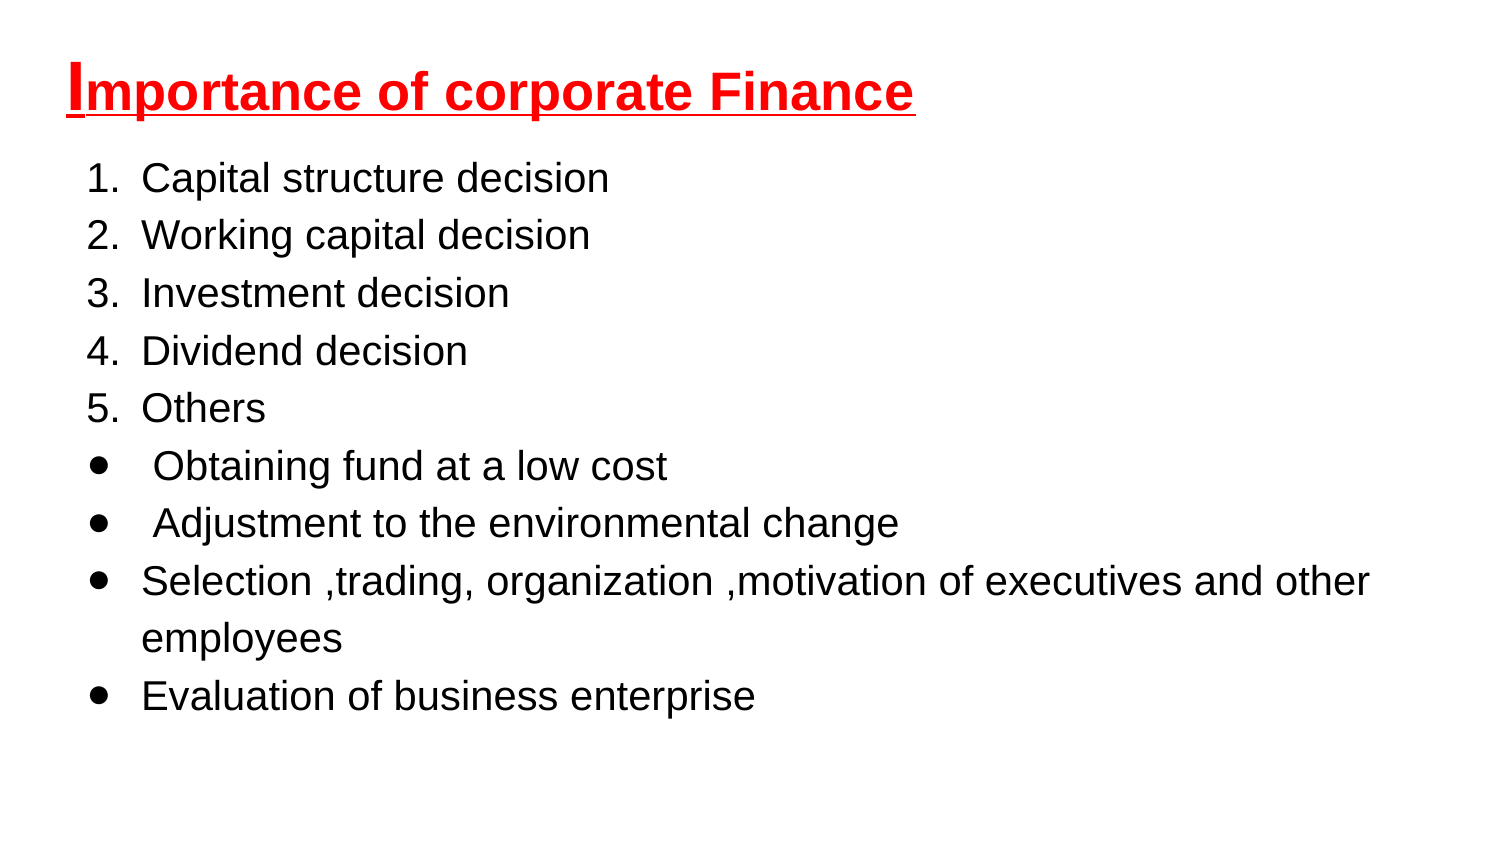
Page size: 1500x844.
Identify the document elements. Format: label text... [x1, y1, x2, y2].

title Importance of corporate Finance [51, 20, 1449, 128]
subtitle Capital structure decision Working capital decision Investment decision Dividend decision Others Obtaining fund at a low cost Adjustment to the environmental change Selection ,trading, organization ,motivation of executives and other employees Evaluation of business enterprise [51, 128, 1449, 789]
